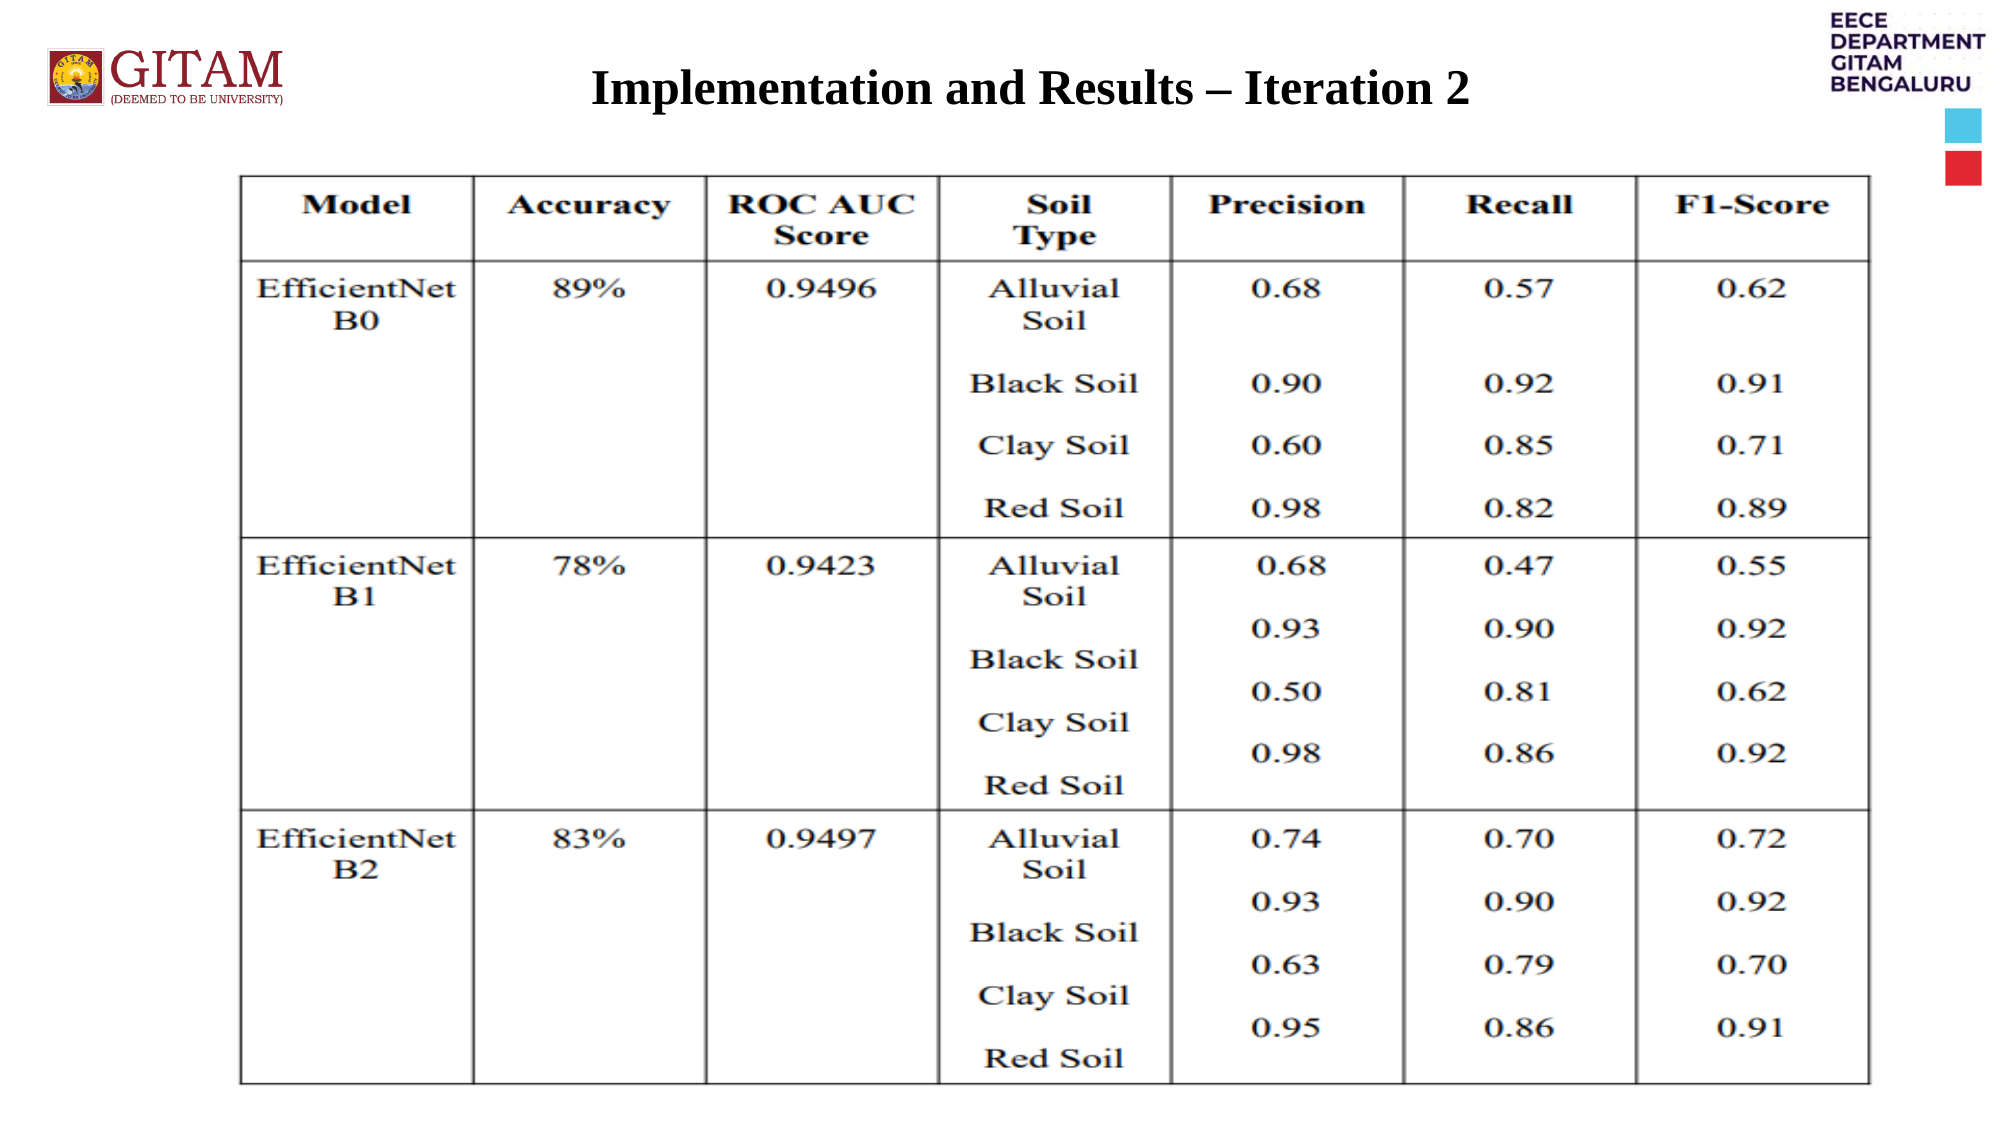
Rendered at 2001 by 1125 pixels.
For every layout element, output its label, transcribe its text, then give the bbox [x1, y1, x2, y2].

picture [1824, 1, 2000, 101]
picture [226, 166, 1890, 1101]
text_box Implementation and Results – Iteration 2 [362, 39, 1637, 142]
picture [43, 42, 163, 112]
text_box [163, 38, 1889, 119]
